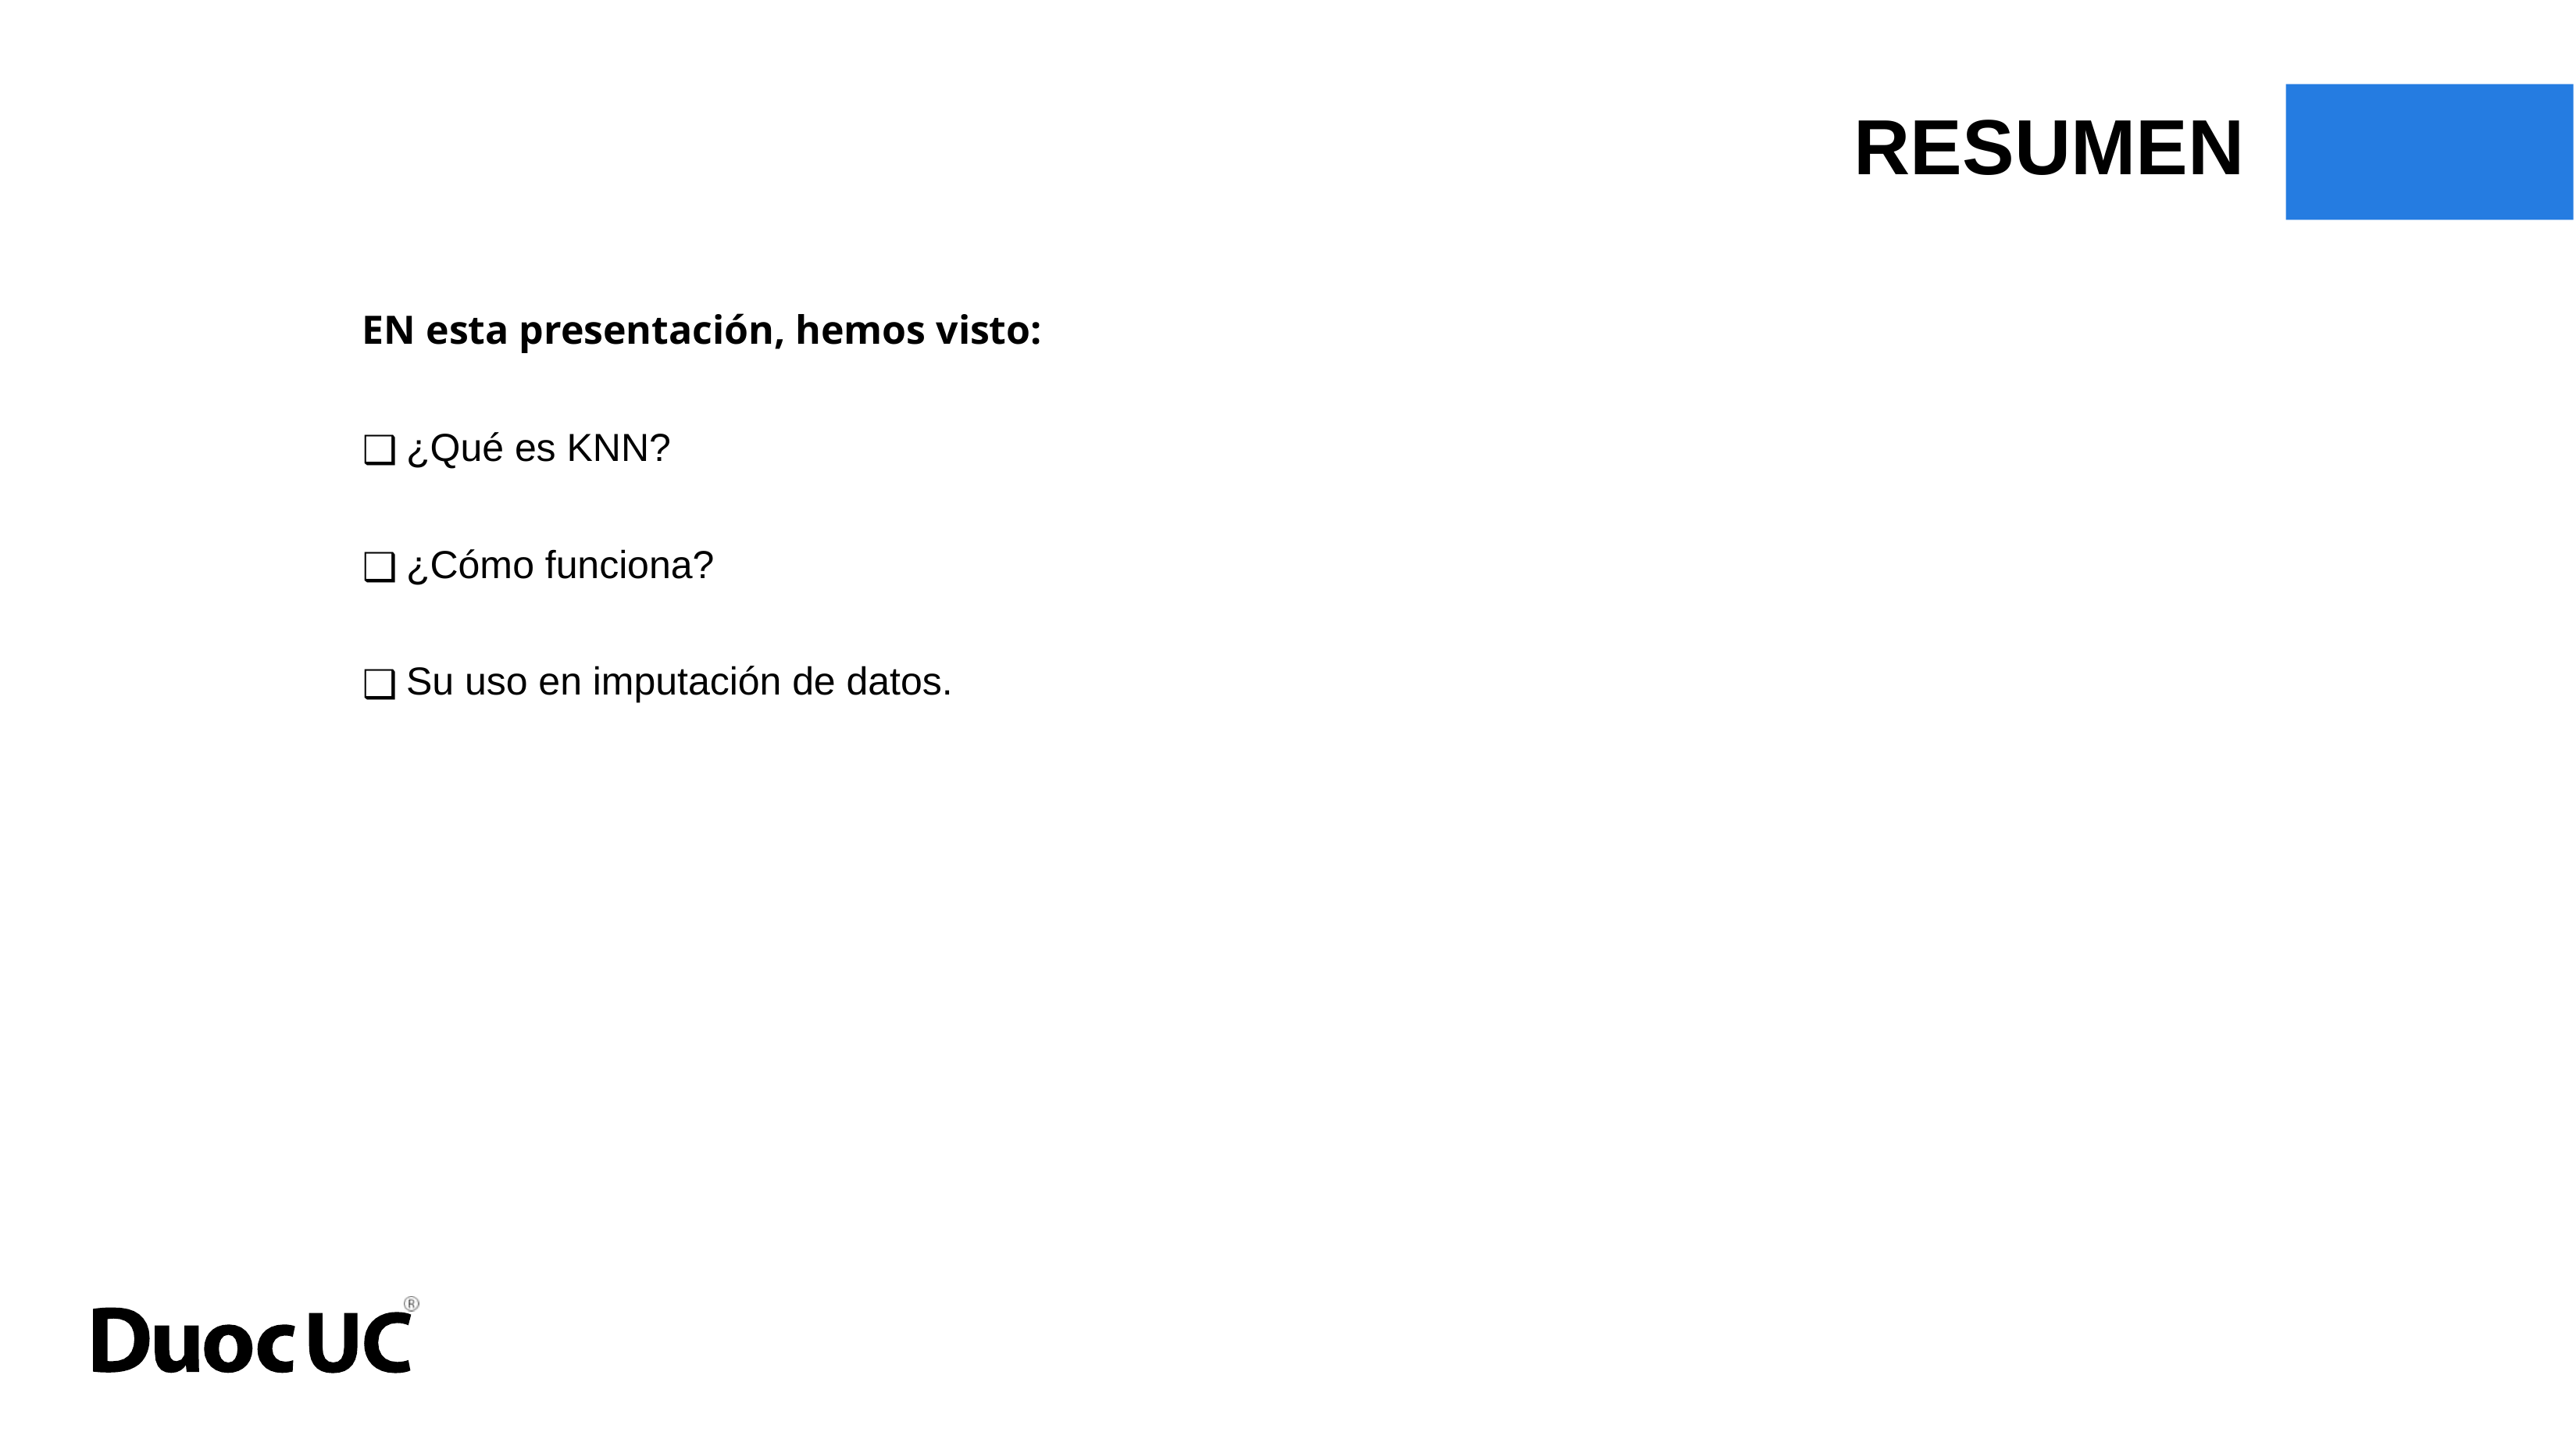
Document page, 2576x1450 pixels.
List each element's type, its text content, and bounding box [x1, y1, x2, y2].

text_box EN esta presentación, hemos visto: ¿Qué es KNN? ¿Cómo funciona? Su uso en imputación de datos. [350, 305, 1854, 709]
list RESUMEN [93, 96, 2245, 927]
picture [404, 1296, 419, 1312]
